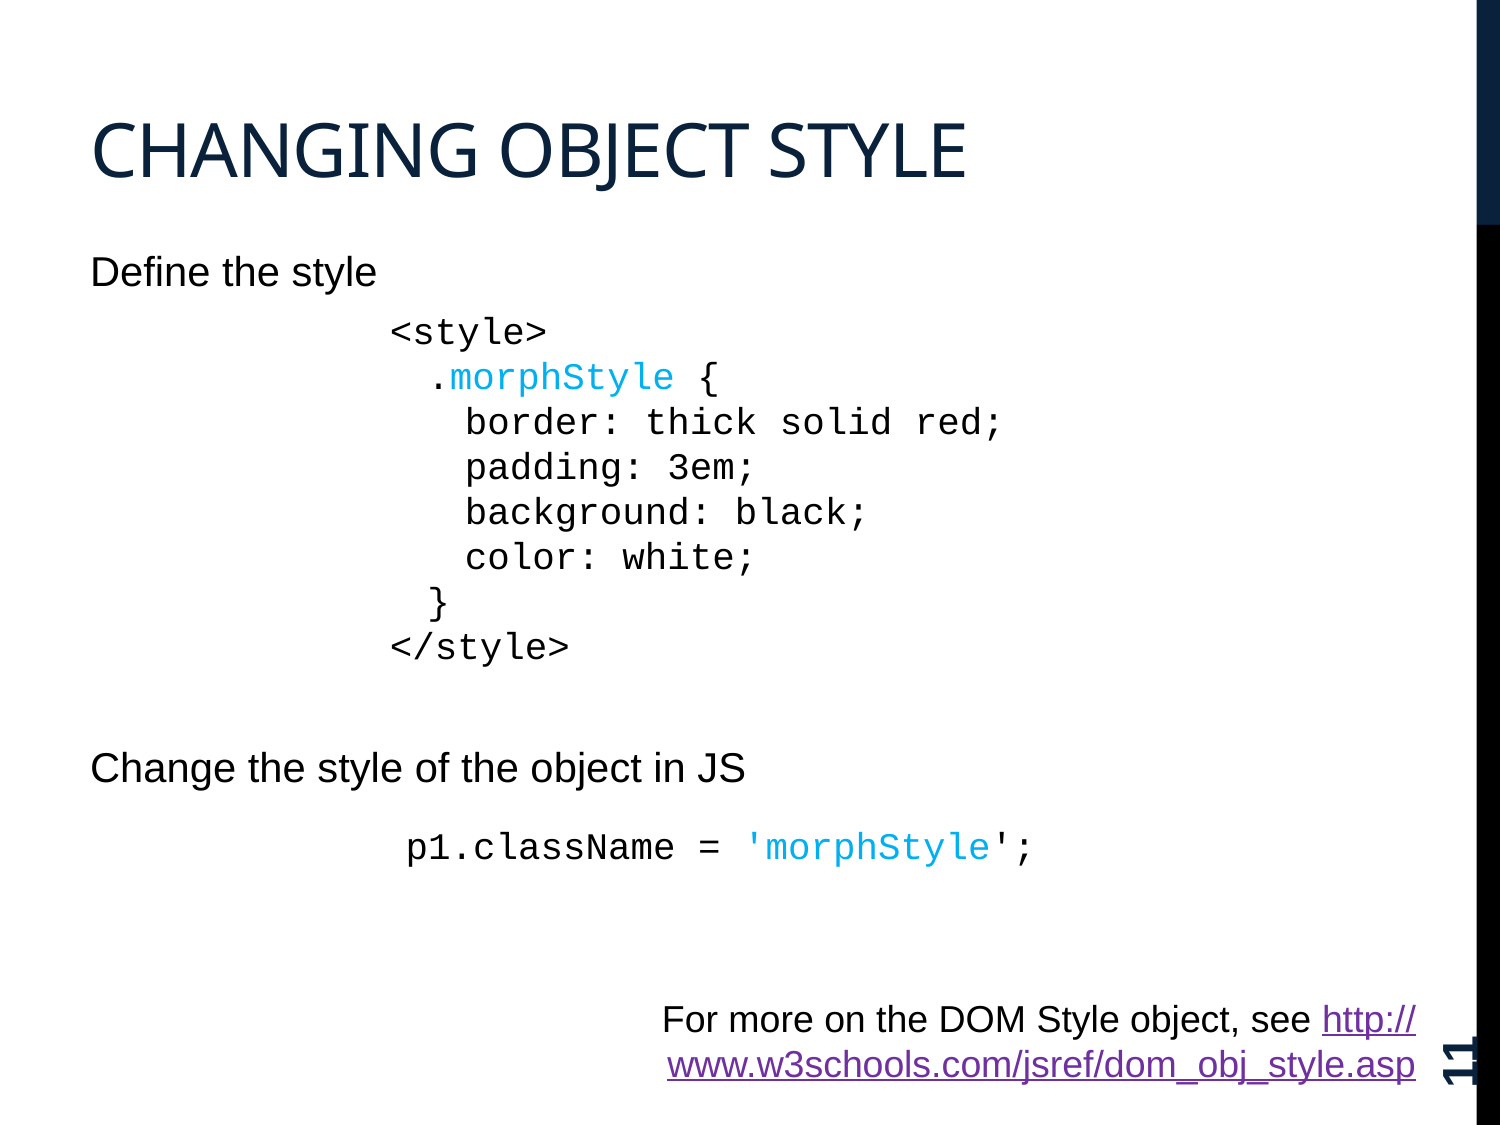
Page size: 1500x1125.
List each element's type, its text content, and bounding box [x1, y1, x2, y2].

text_box For more on the DOM Style object, see http://www.w3schools.com/jsref/dom_obj_style.asp [549, 987, 1431, 1125]
title Changing object style [75, 50, 1325, 200]
text_box <style> .morphStyle { border: thick solid red; padding: 3em; background: black; color: white; } </style> [374, 299, 1125, 675]
text_box p1.className = 'morphStyle'; [390, 814, 1051, 875]
list Define the style Change the style of the object in JS [75, 237, 1325, 1005]
slide_number 11 [1427, 887, 1488, 1104]
